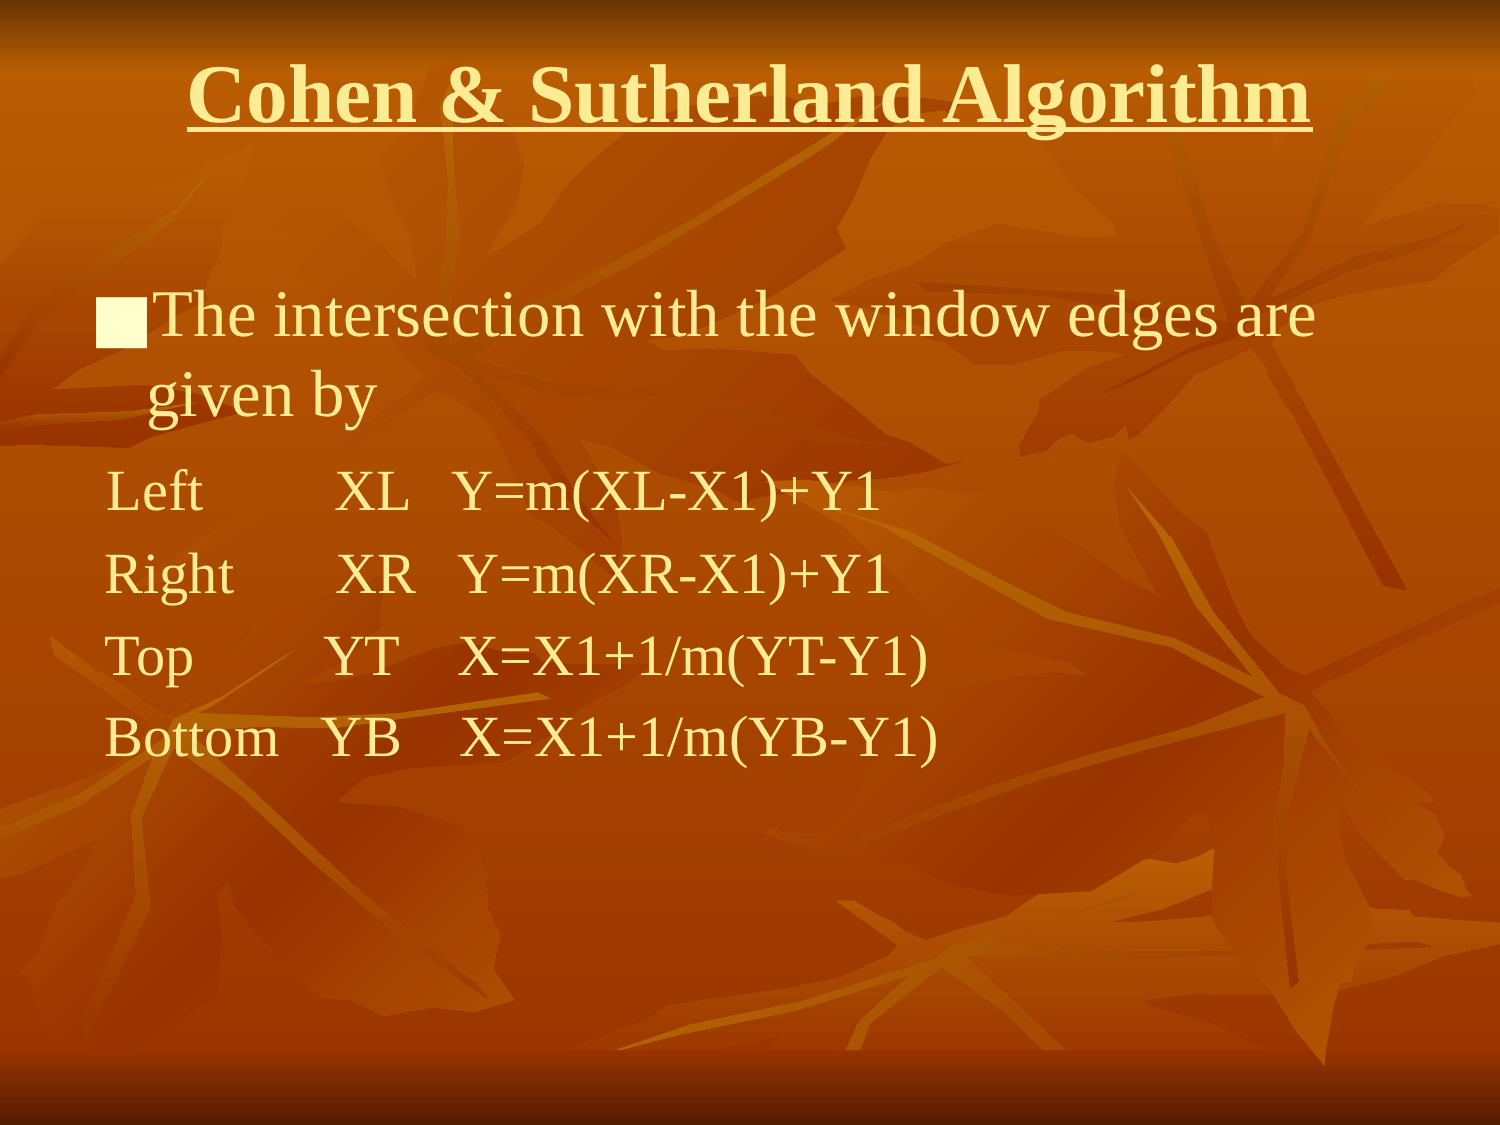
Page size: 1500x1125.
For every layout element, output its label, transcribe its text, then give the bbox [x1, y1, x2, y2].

title Cohen & Sutherland Algorithm [75, 45, 1425, 234]
list The intersection with the window edges are given by Left XL Y=m(XL-X1)+Y1 Right XR Y=m(XR-X1)+Y1 Top YT X=X1+1/m(YT-Y1) Bottom YB X=X1+1/m(YB-Y1) [75, 262, 1425, 1006]
